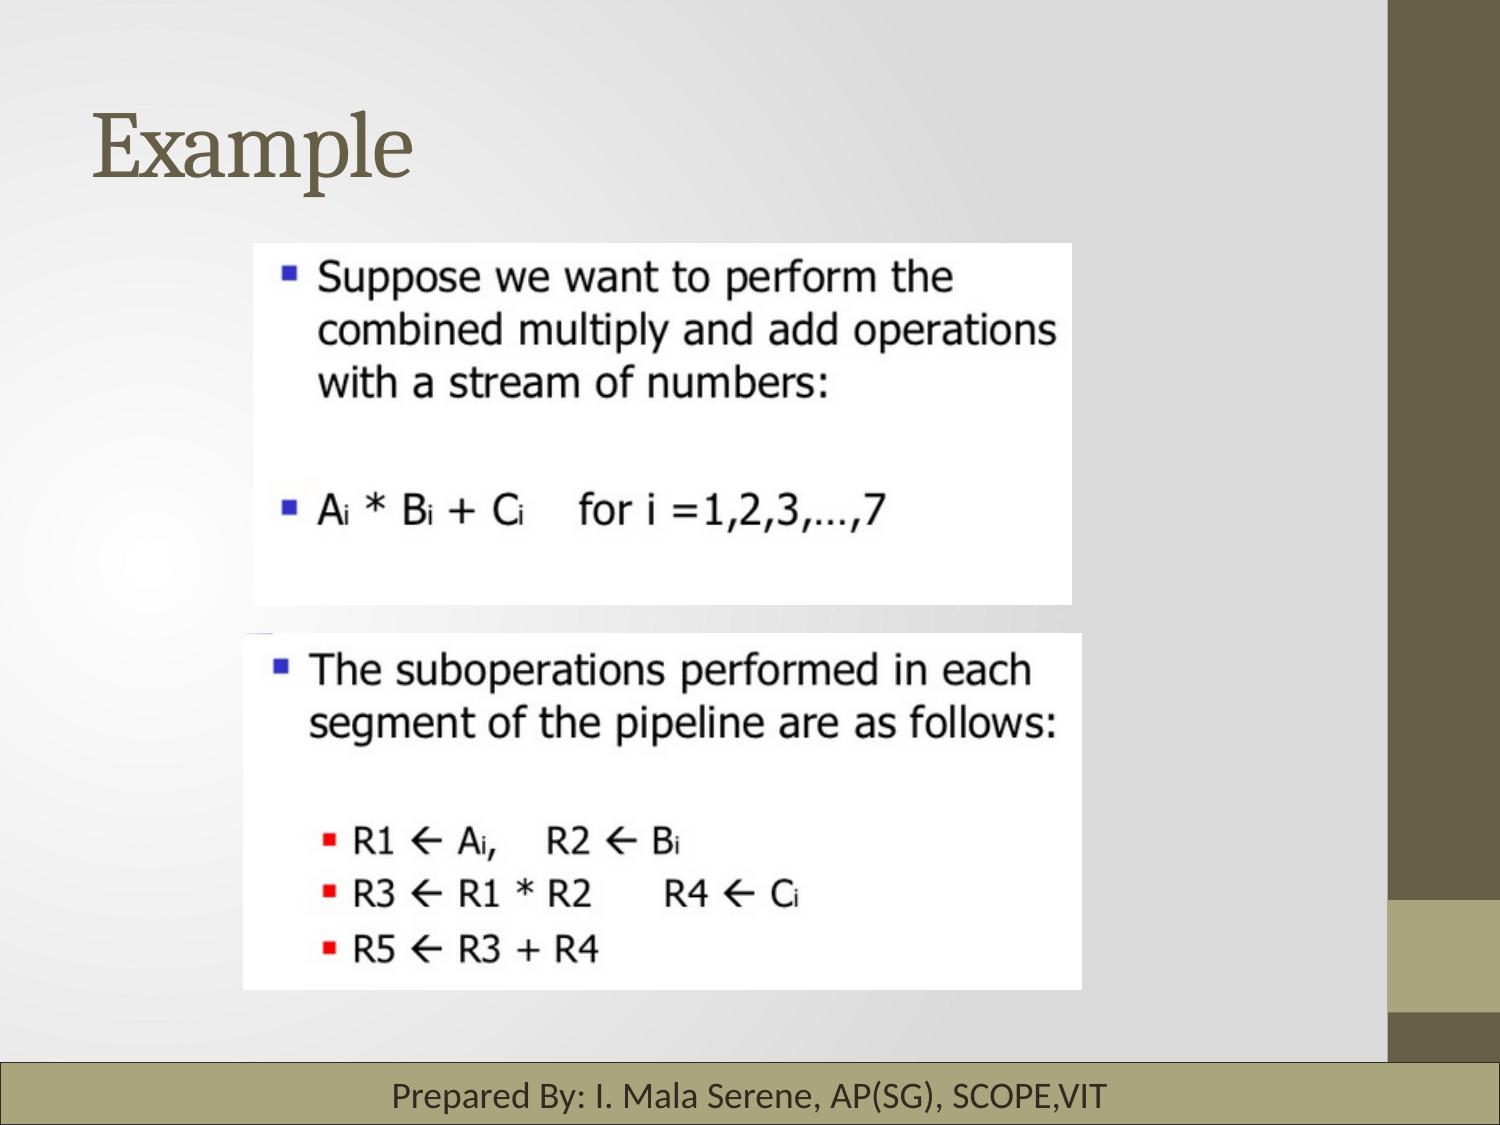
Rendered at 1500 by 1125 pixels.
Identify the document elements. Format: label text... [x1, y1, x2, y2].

text_box Prepared By: I. Mala Serene, AP(SG), SCOPE,VIT [0, 1062, 1500, 1125]
title Example [75, 45, 1325, 233]
picture [243, 632, 1082, 991]
picture [253, 242, 1072, 605]
